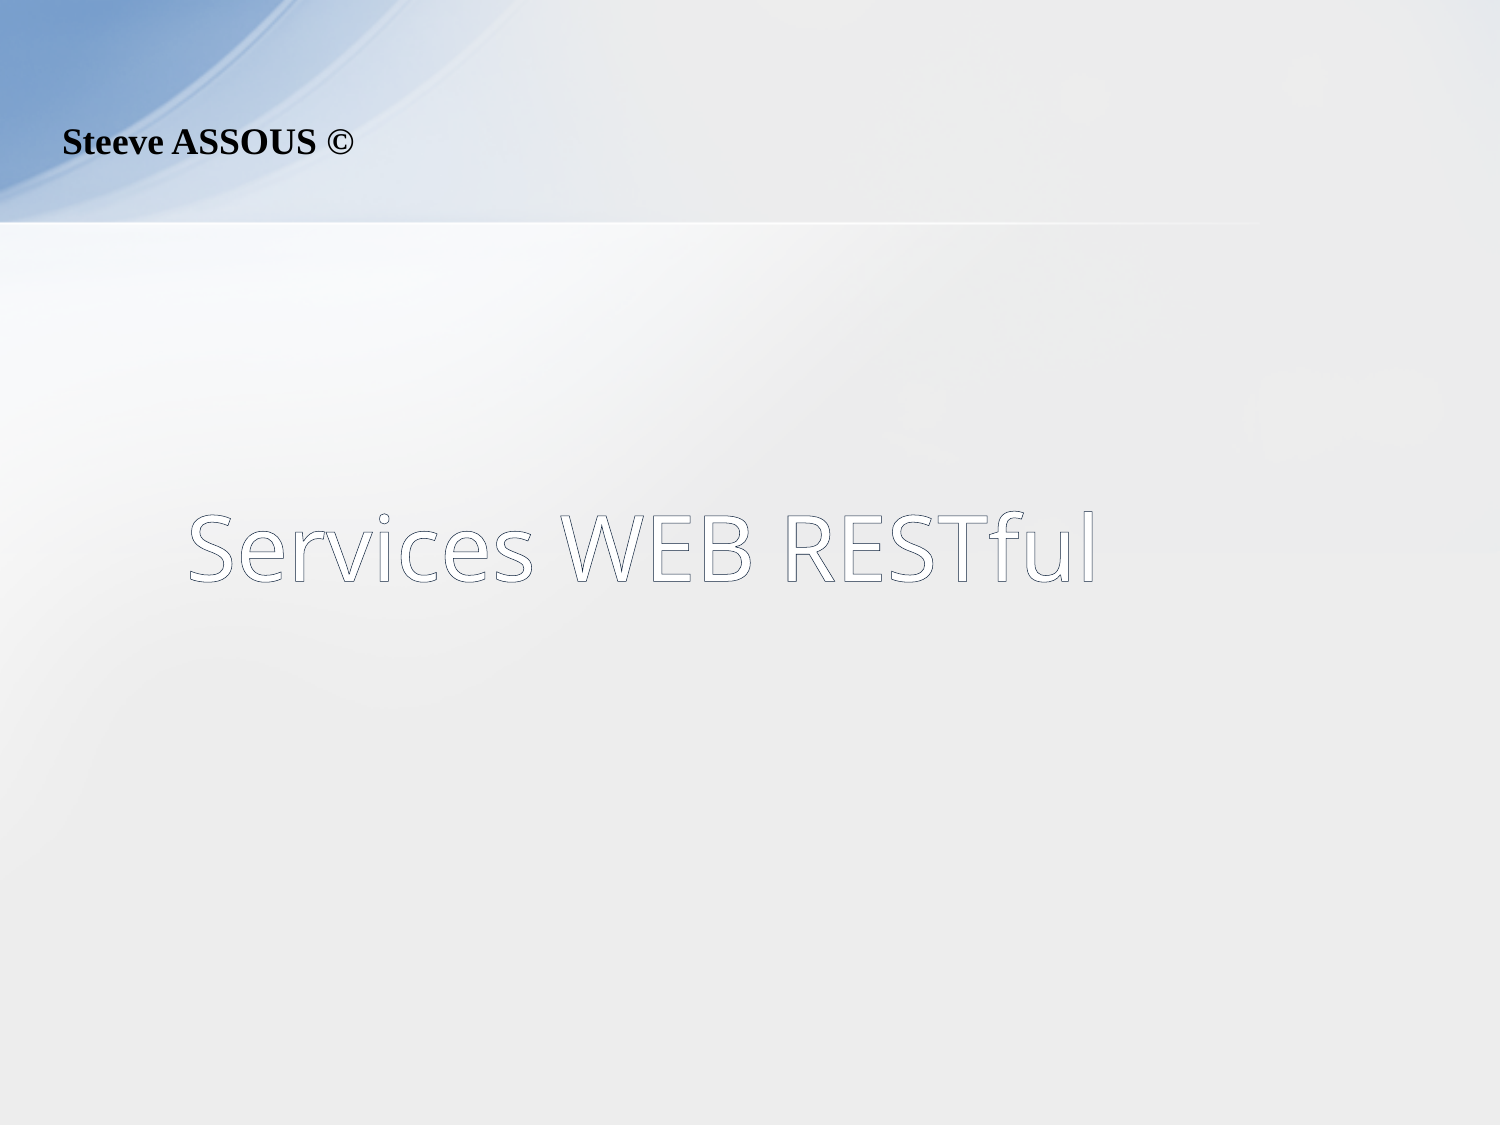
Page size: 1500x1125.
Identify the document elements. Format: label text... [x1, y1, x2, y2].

title Services WEB RESTful [171, 444, 1422, 607]
picture [0, 0, 1500, 1125]
